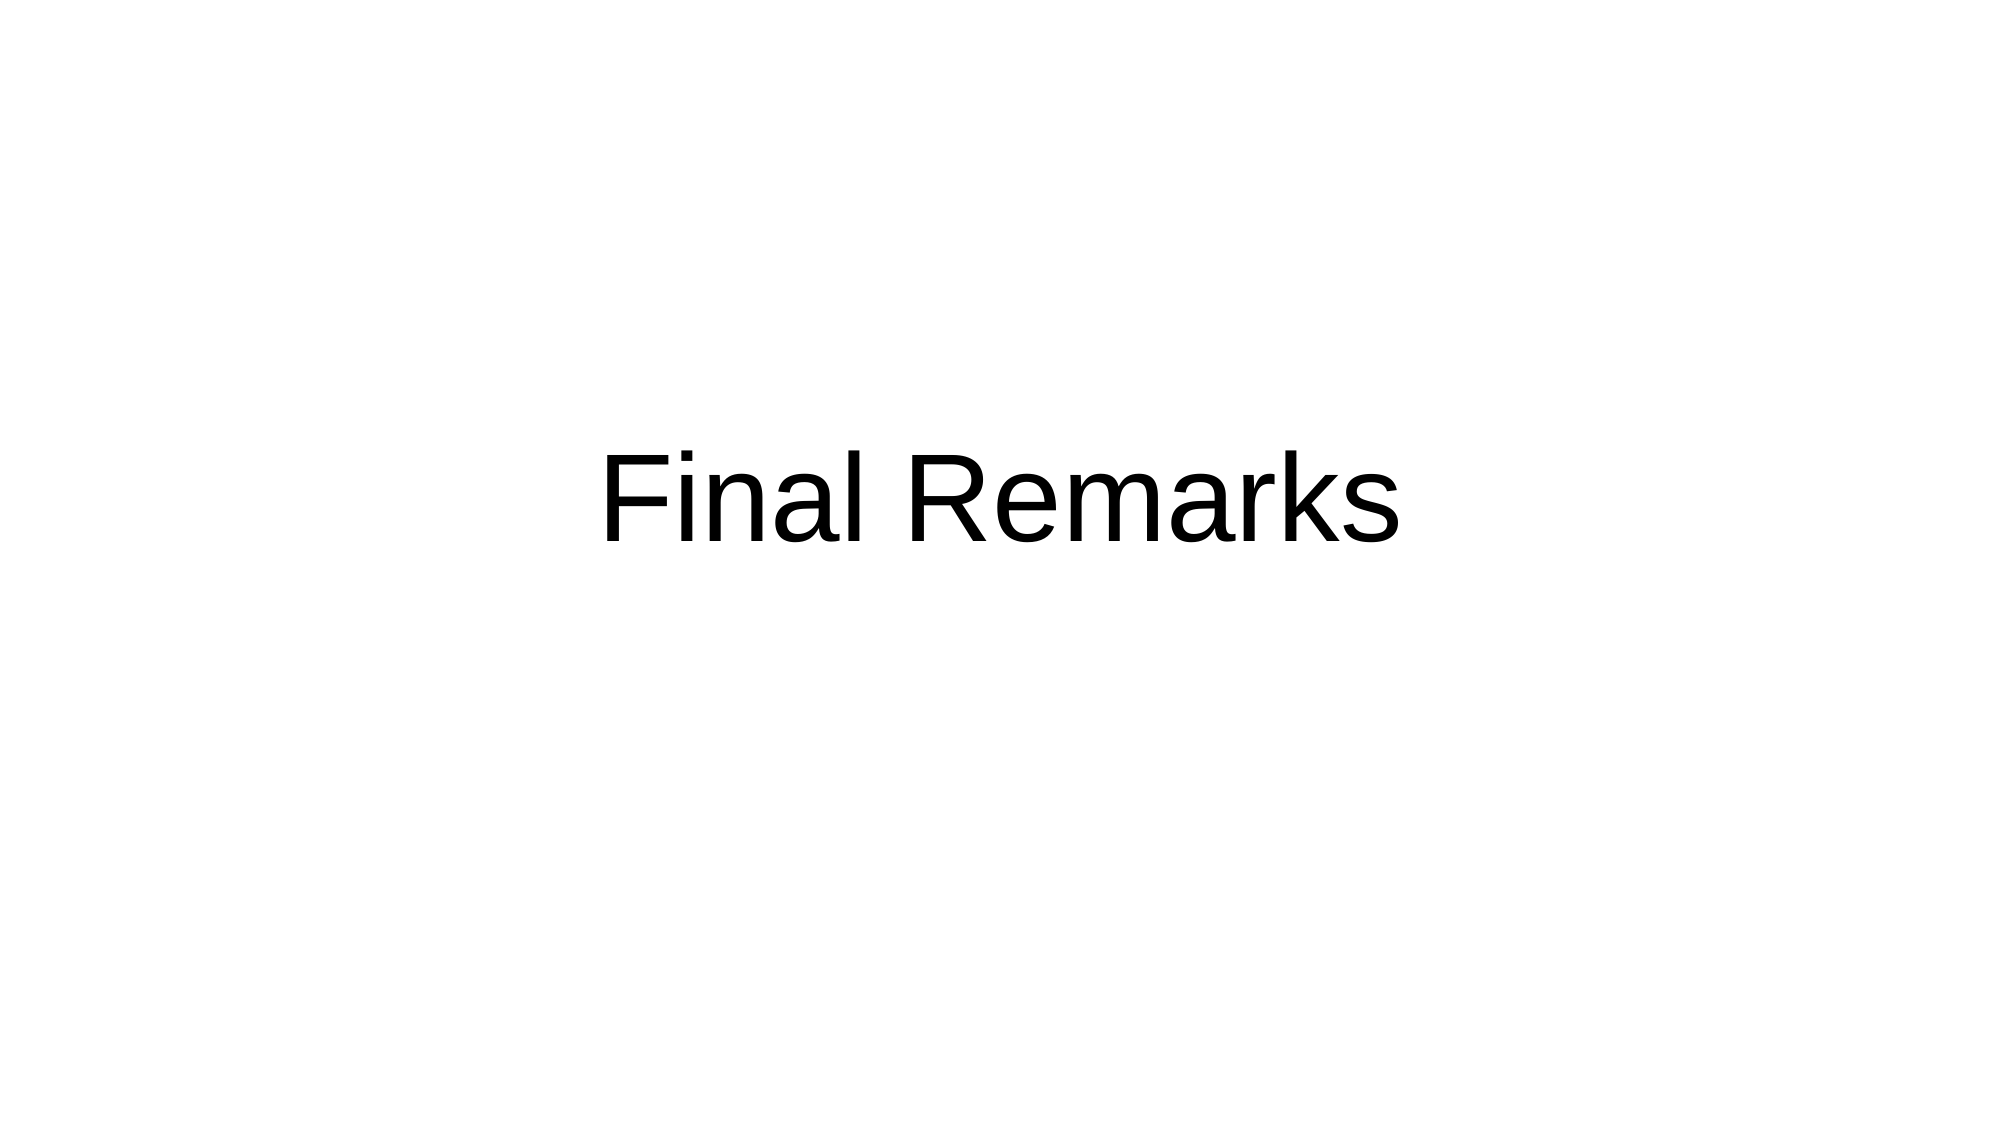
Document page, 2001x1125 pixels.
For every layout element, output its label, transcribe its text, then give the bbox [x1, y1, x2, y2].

title Final Remarks [249, 184, 1750, 576]
